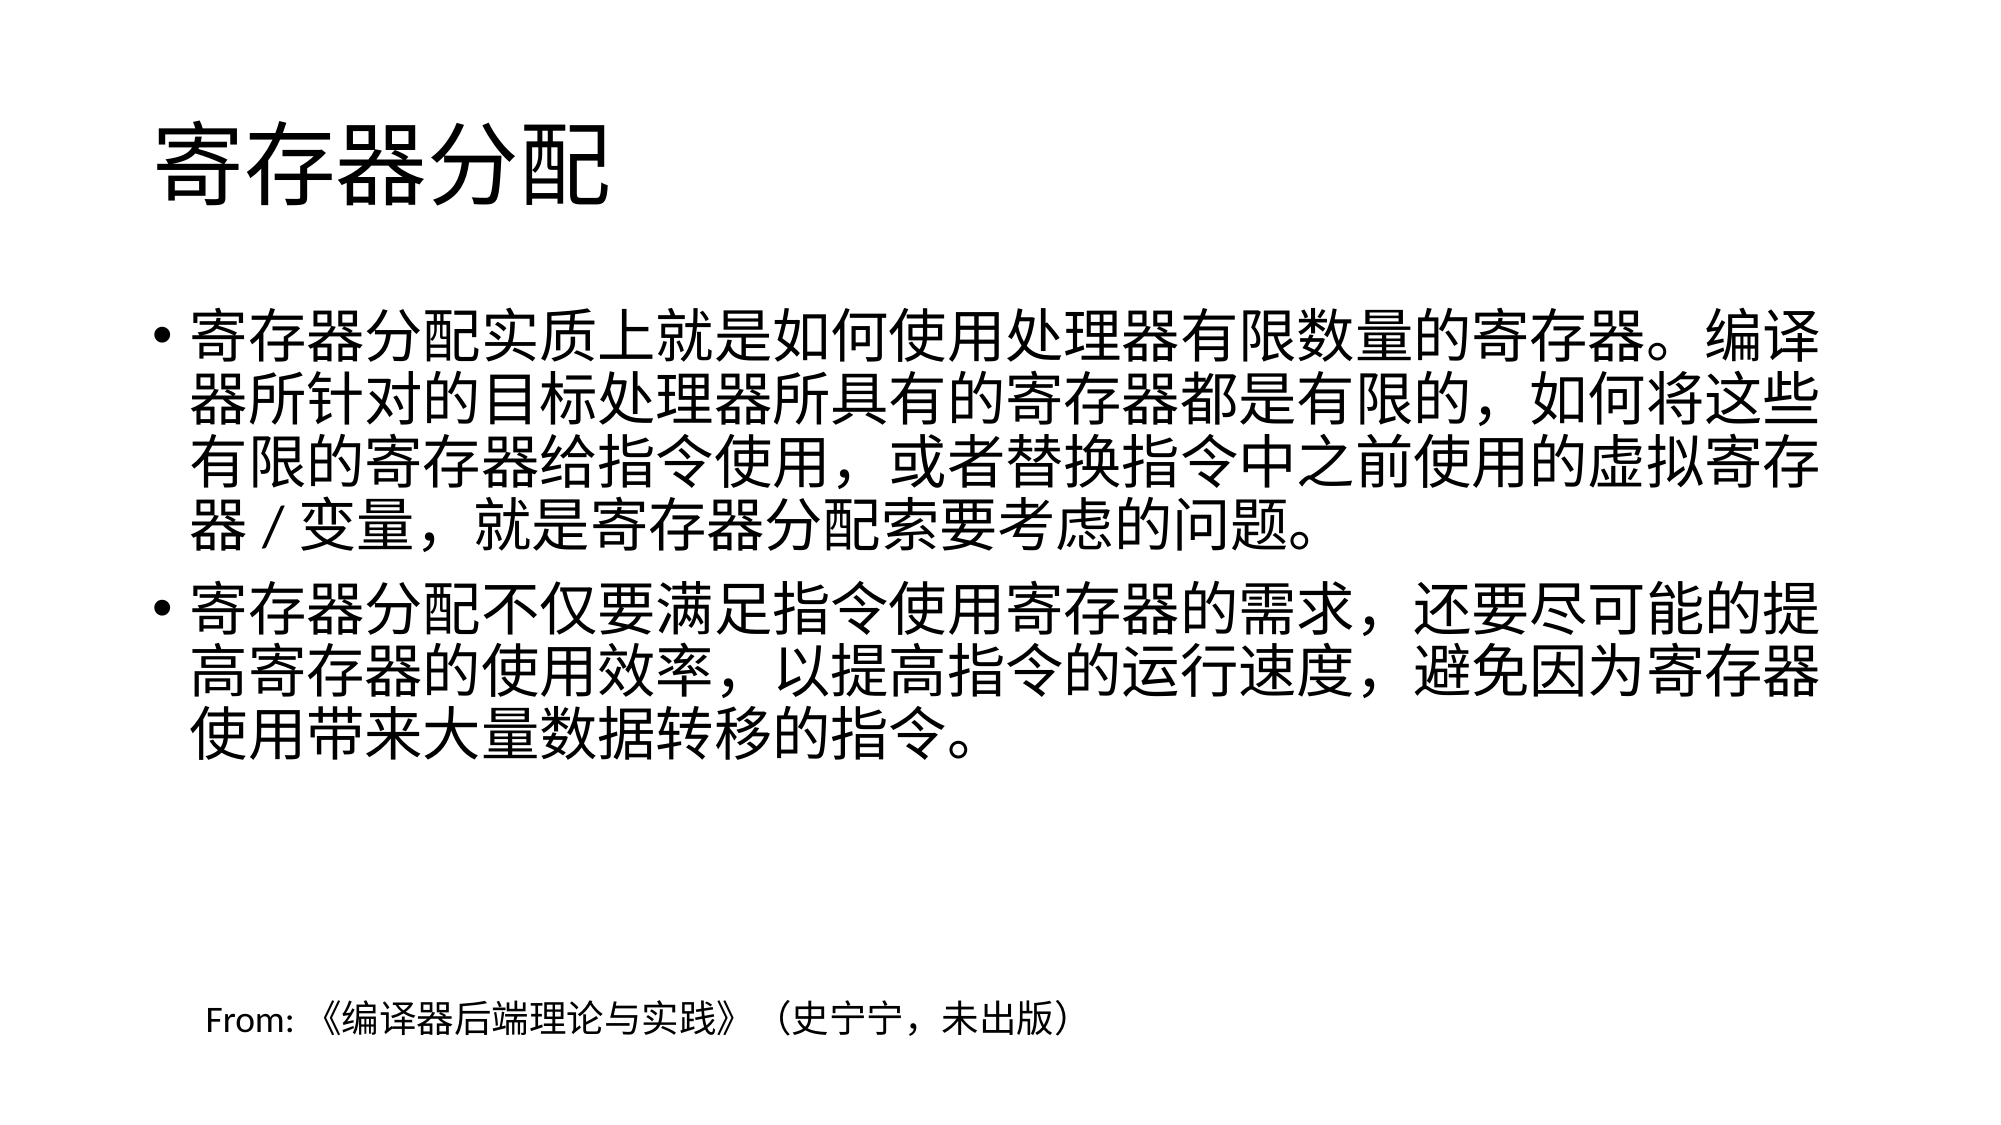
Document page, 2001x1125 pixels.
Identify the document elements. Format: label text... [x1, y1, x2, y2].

list 寄存器分配实质上就是如何使用处理器有限数量的寄存器。编译器所针对的目标处理器所具有的寄存器都是有限的，如何将这些有限的寄存器给指令使用，或者替换指令中之前使用的虚拟寄存器/变量，就是寄存器分配索要考虑的问题。 寄存器分配不仅要满足指令使用寄存器的需求，还要尽可能的提高寄存器的使用效率，以提高指令的运行速度，避免因为寄存器使用带来大量数据转移的指令。 [137, 299, 1863, 1014]
title 寄存器分配 [137, 59, 1863, 278]
text_box From:《编译器后端理论与实践》（史宁宁，未出版） [190, 988, 1502, 1048]
